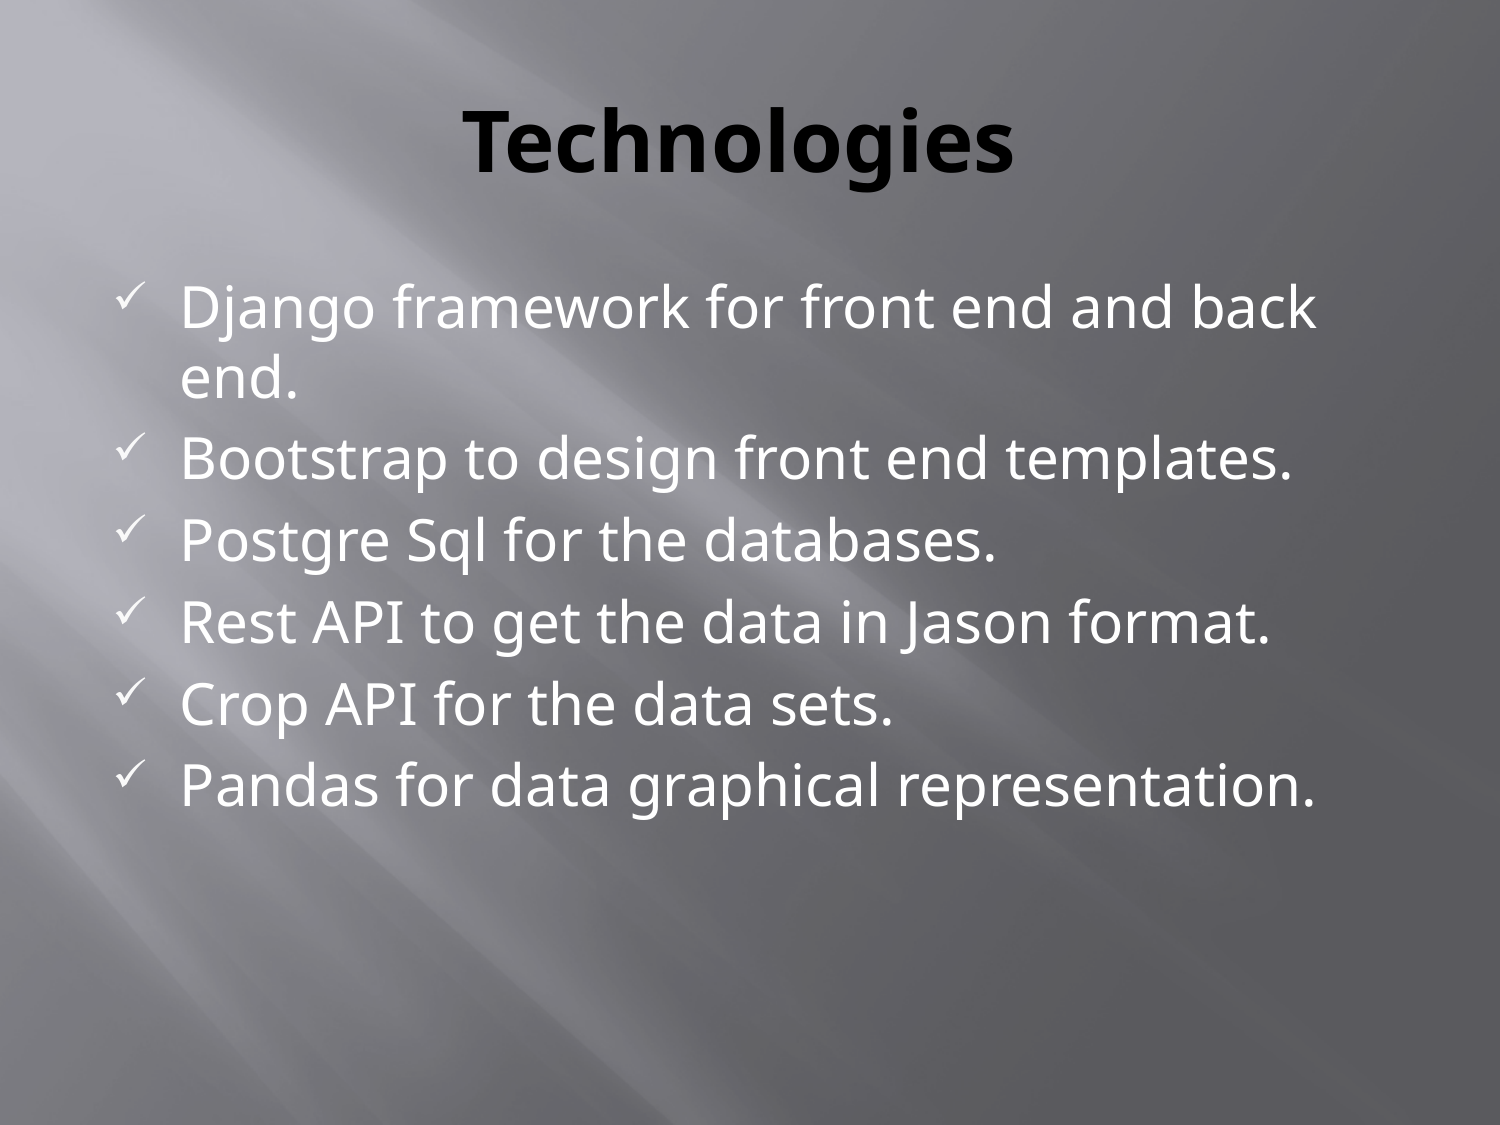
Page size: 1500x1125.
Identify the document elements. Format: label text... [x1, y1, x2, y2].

title Technologies [75, 45, 1425, 233]
list Django framework for front end and back end. Bootstrap to design front end templates. Postgre Sql for the databases. Rest API to get the data in Jason format. Crop API for the data sets. Pandas for data graphical representation. [75, 262, 1425, 1035]
